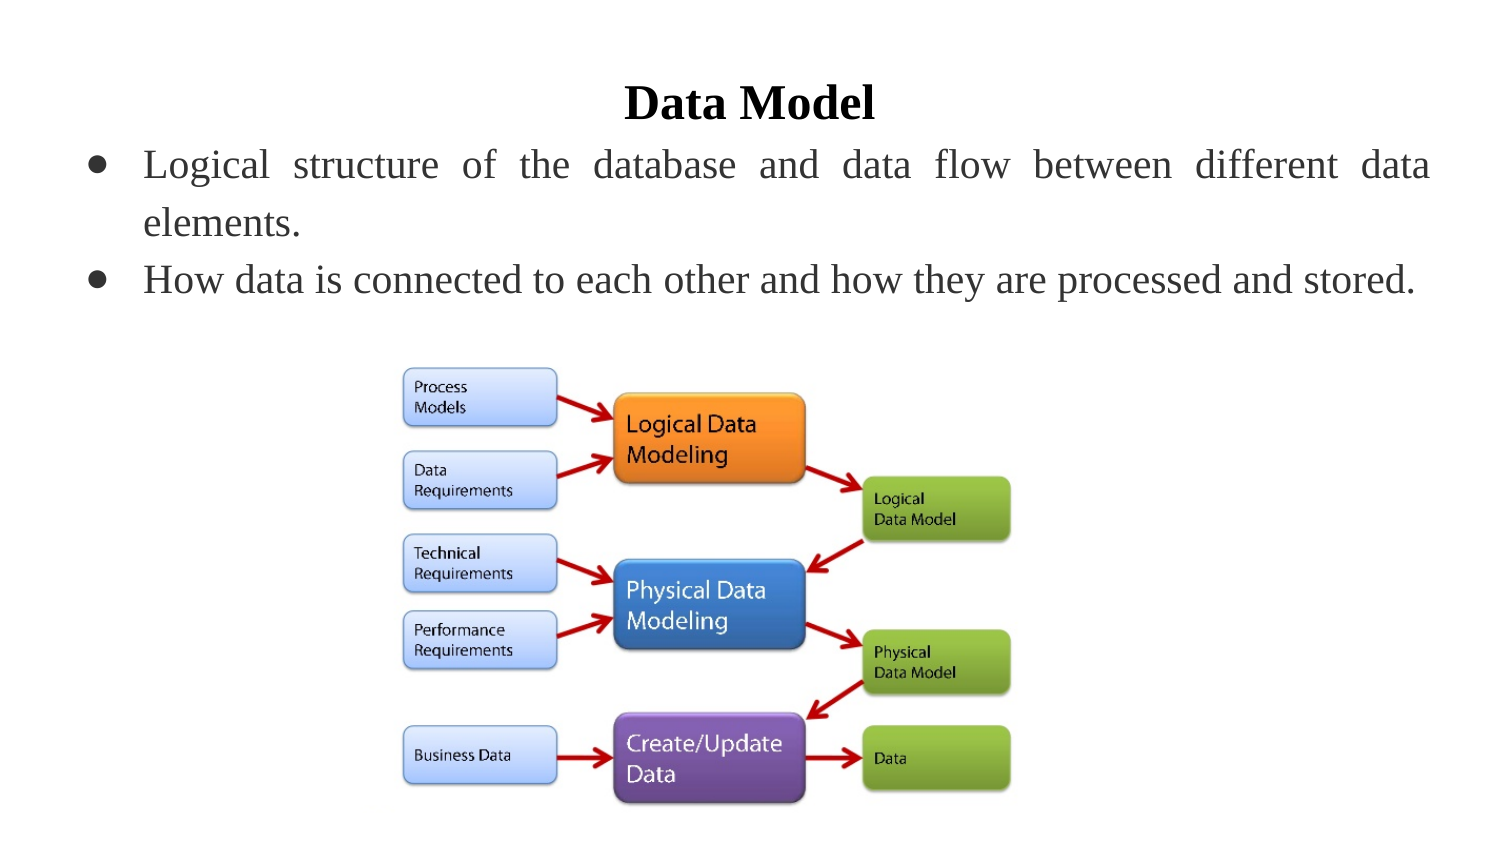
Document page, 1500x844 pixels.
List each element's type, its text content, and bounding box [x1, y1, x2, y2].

picture [338, 345, 1077, 813]
list Data Model Logical structure of the database and data flow between different data elements. How data is connected to each other and how they are processed and stored. [53, 45, 1447, 720]
